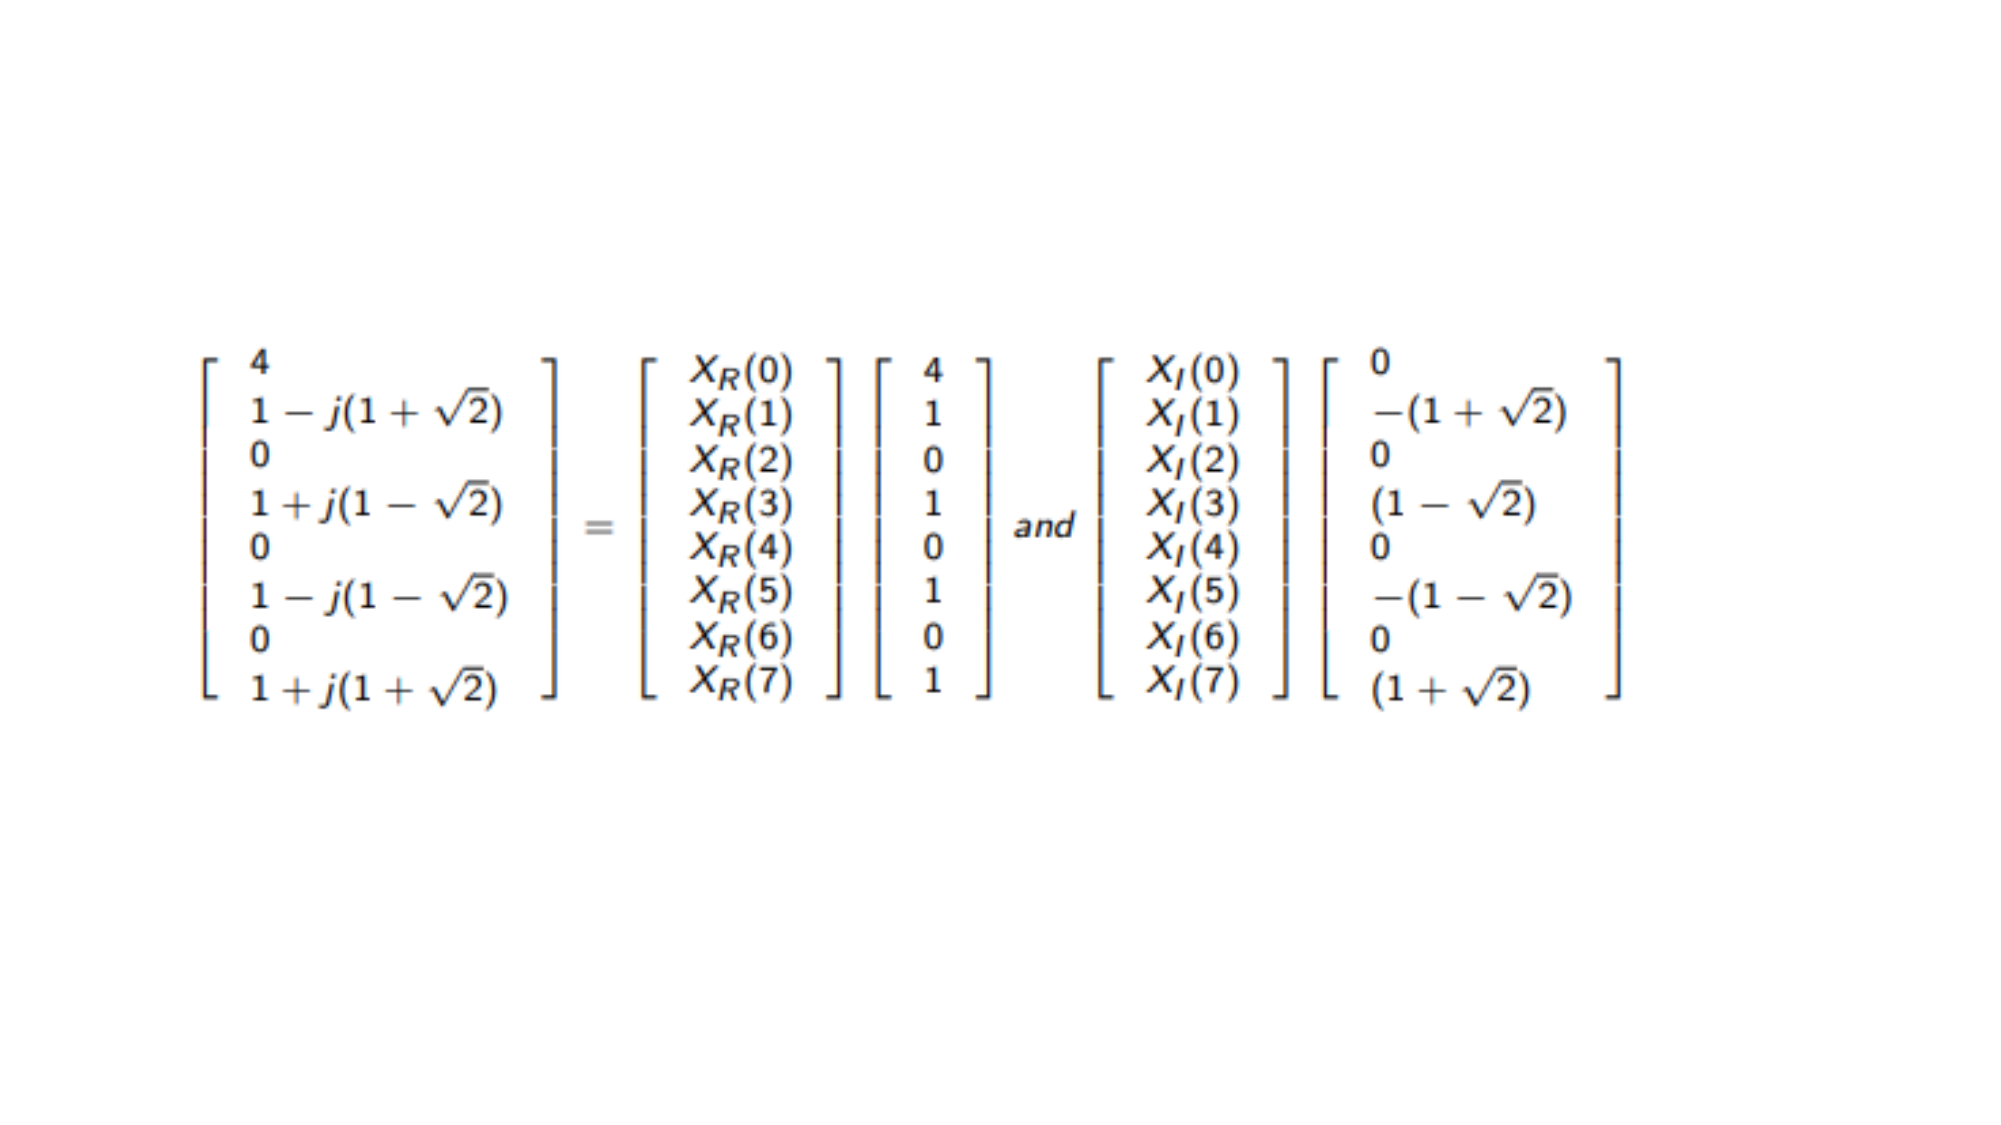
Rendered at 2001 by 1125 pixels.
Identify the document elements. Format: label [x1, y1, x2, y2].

picture [123, 304, 1711, 772]
